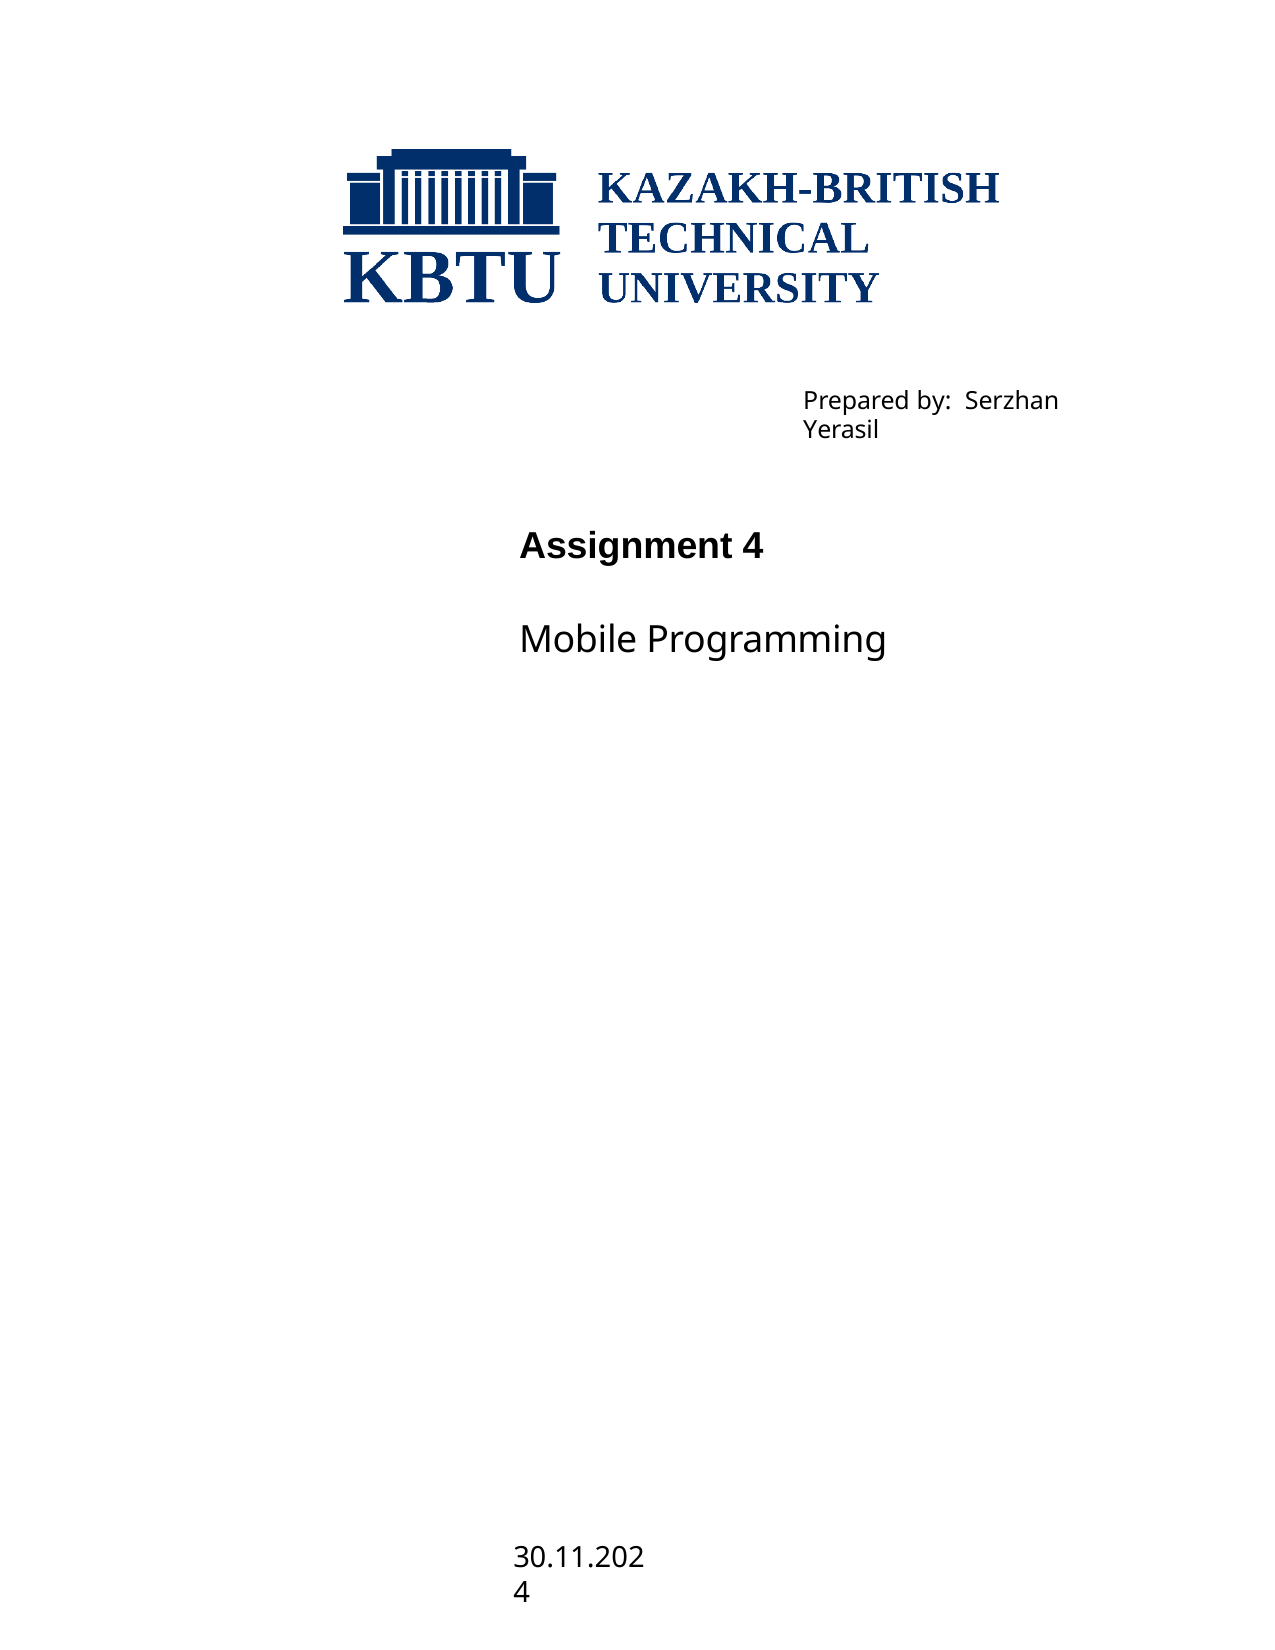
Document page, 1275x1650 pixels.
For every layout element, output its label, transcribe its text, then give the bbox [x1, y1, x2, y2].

text_box Assignment 4 Mobile Programming [425, 518, 975, 660]
text_box 30.11.2024 [511, 1536, 657, 1609]
text_box Prepared by: Serzhan Yerasil [801, 382, 1134, 444]
picture [343, 149, 999, 303]
